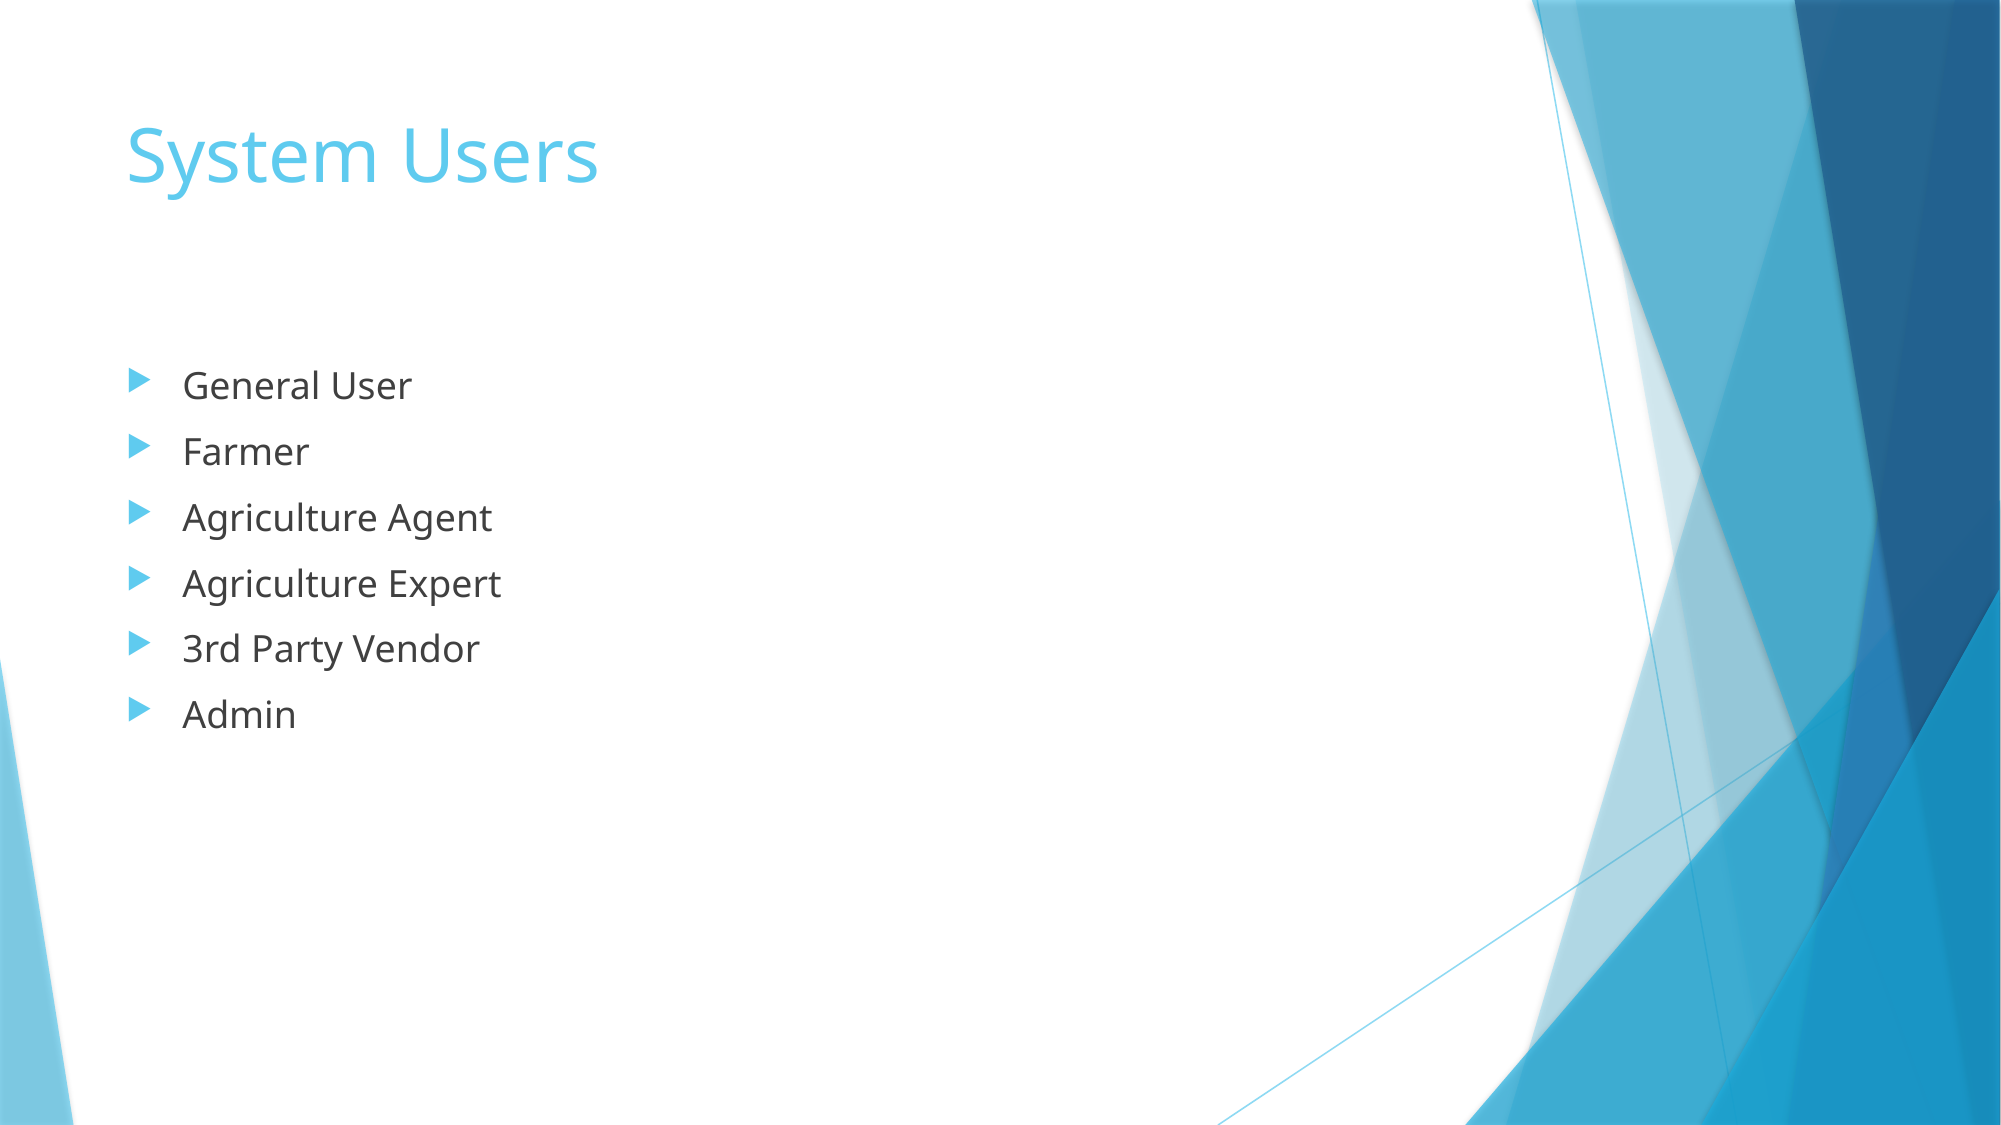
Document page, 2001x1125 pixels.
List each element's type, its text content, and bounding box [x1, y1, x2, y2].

list General User Farmer Agriculture Agent Agriculture Expert 3rd Party Vendor Admin [111, 354, 1522, 992]
title System Users [111, 99, 1522, 317]
